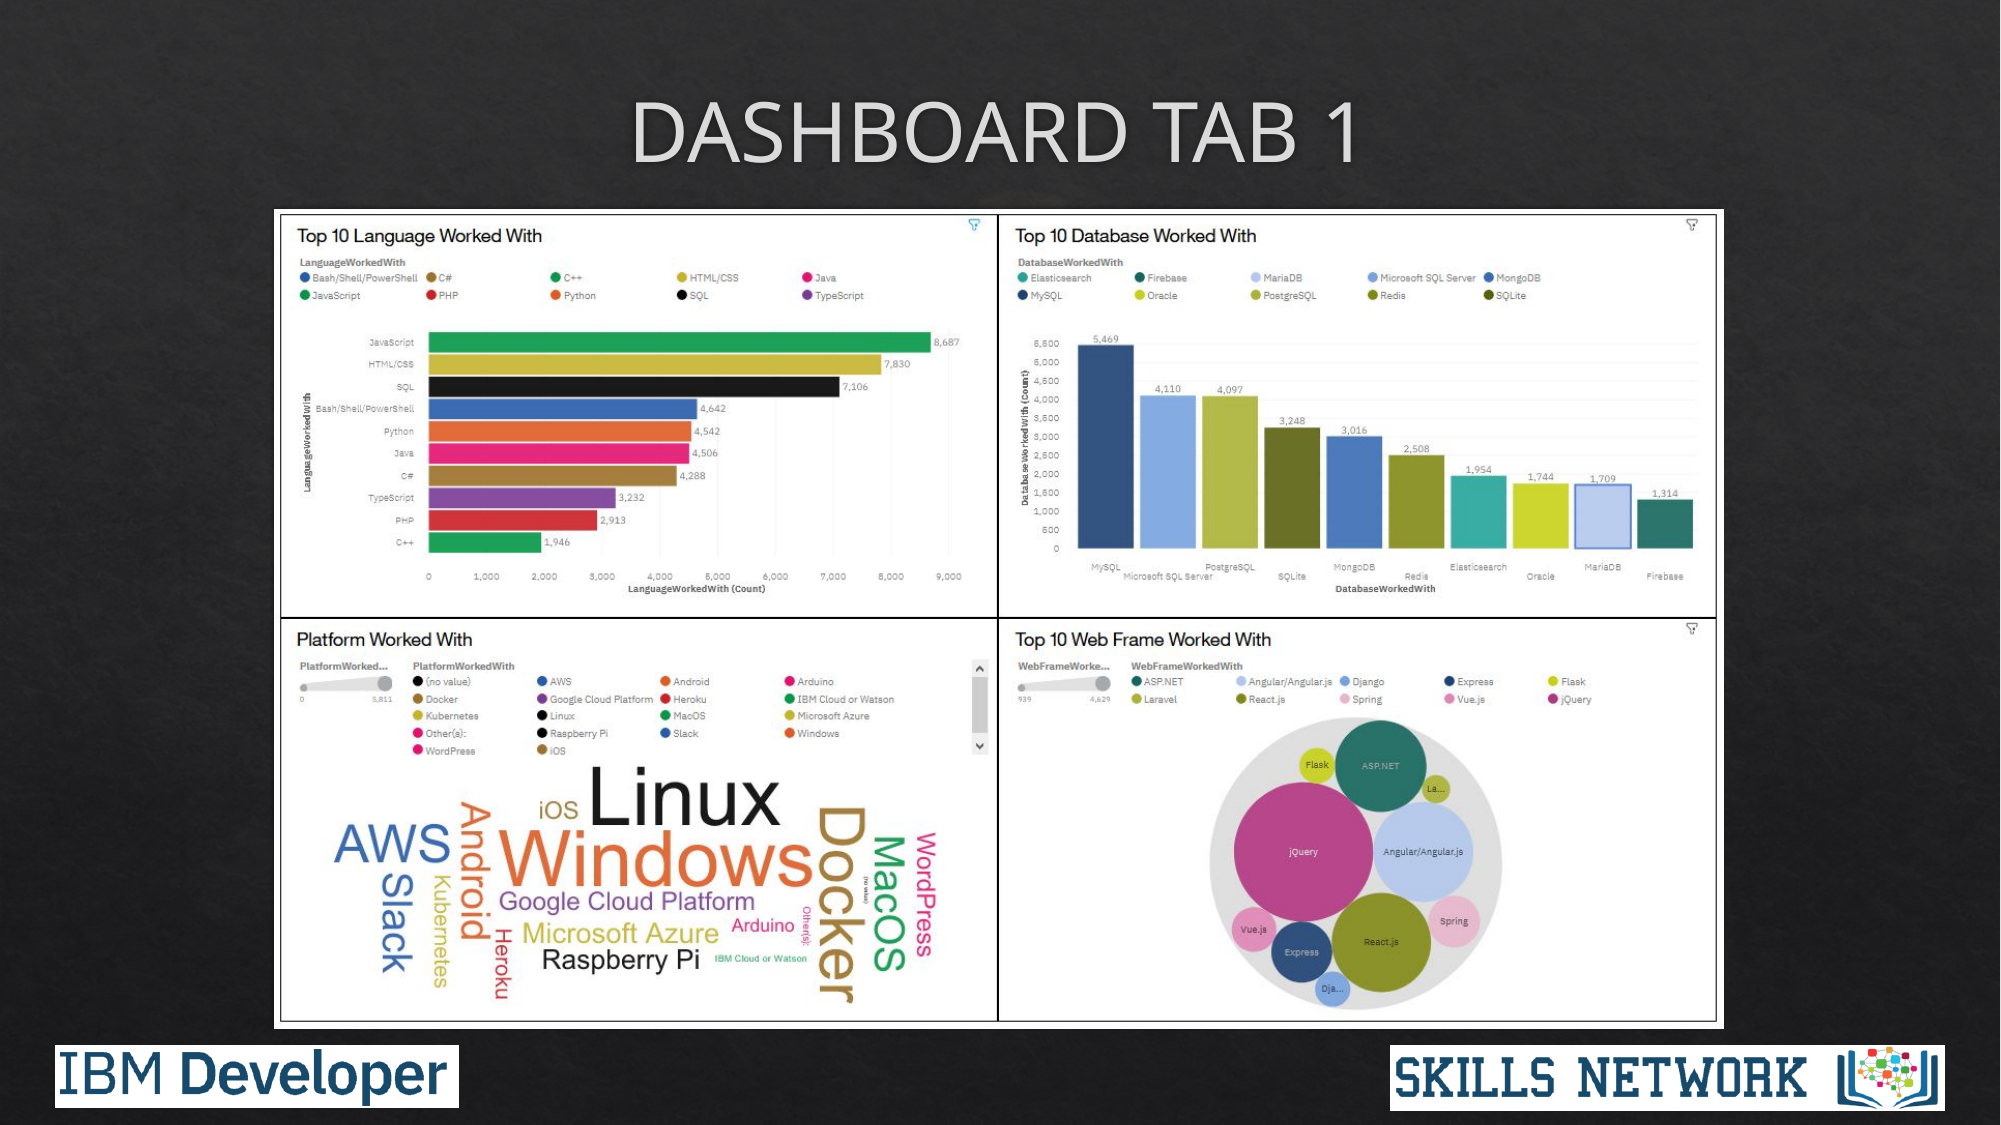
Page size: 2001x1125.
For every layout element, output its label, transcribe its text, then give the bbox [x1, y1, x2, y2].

title DASHBOARD TAB 1 [149, 50, 1849, 210]
picture [55, 1045, 459, 1108]
picture [1390, 1045, 1945, 1111]
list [274, 208, 1724, 1029]
